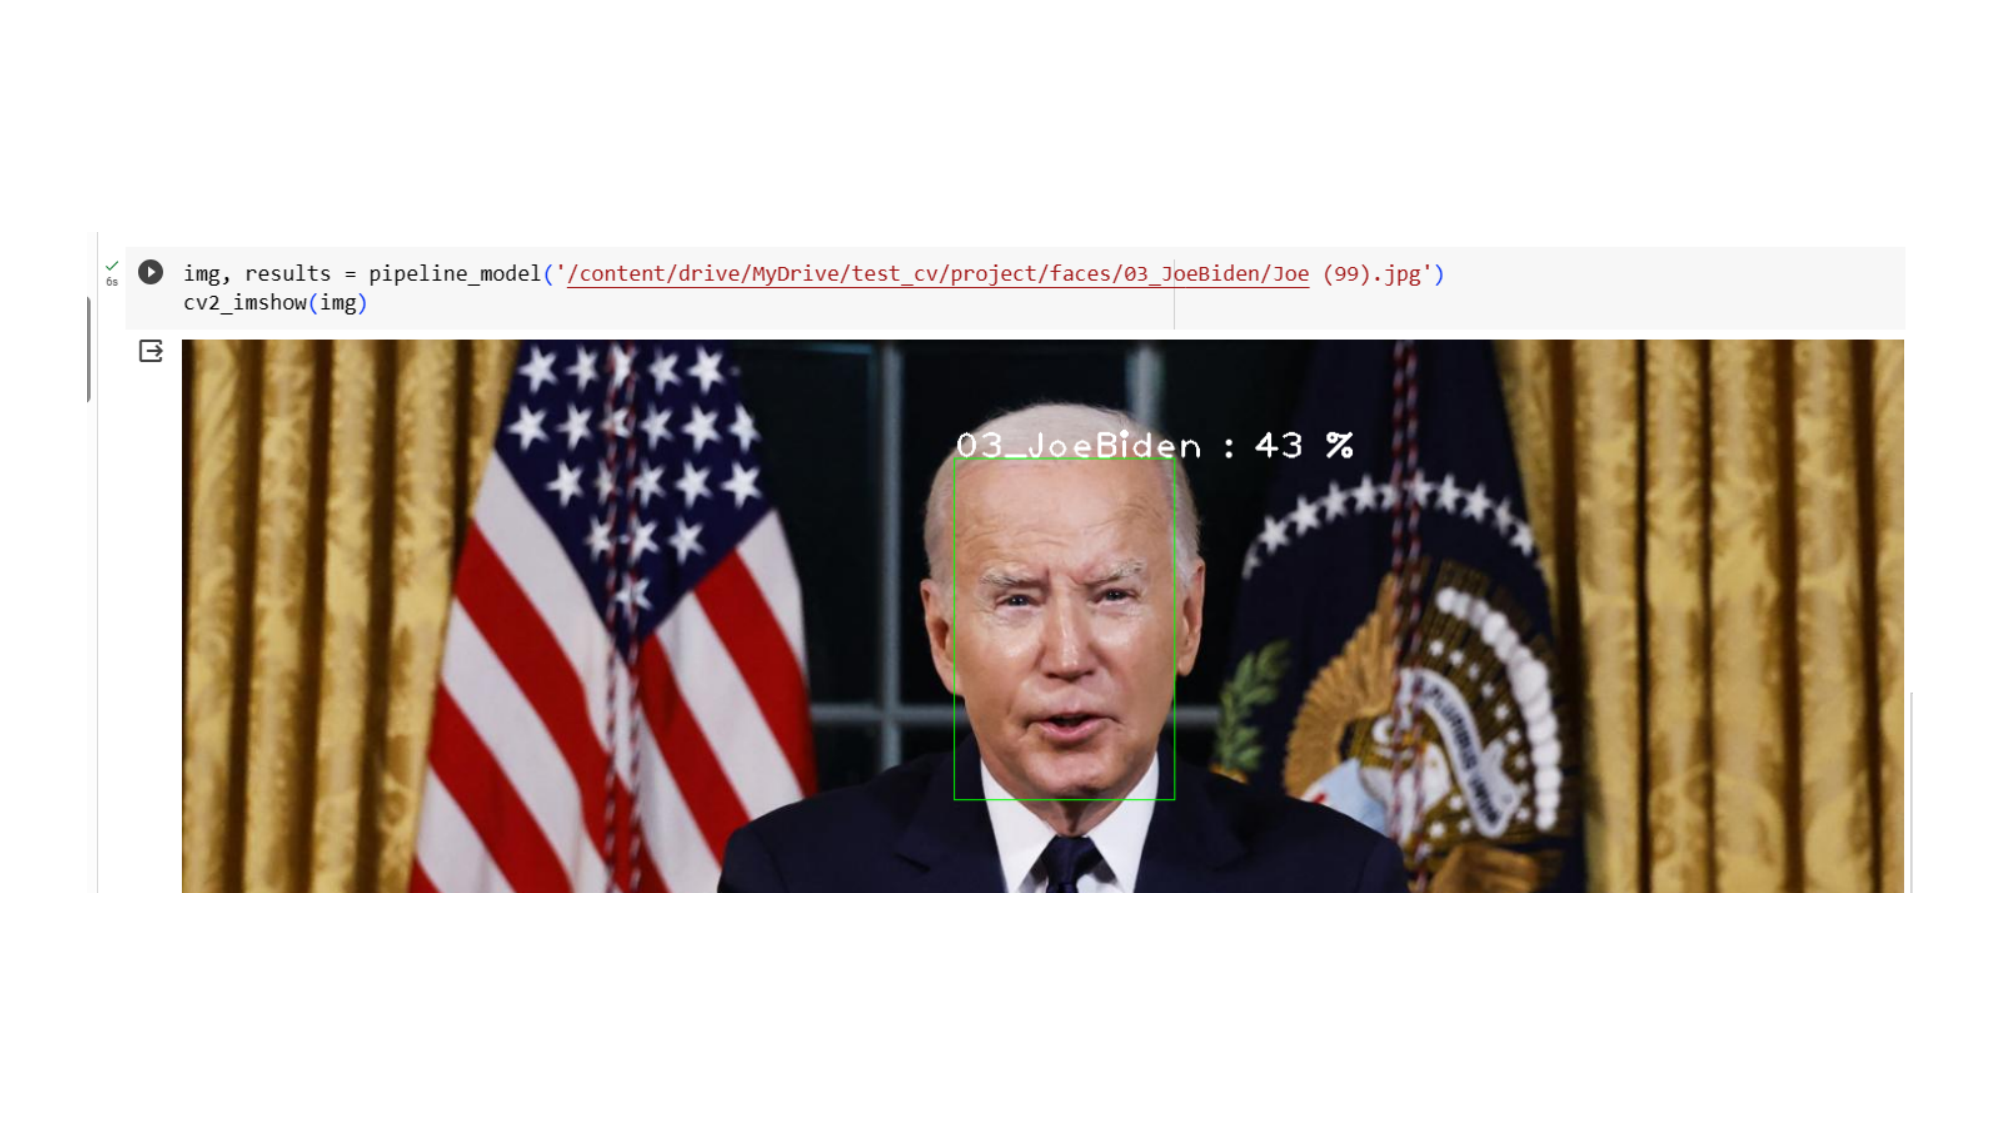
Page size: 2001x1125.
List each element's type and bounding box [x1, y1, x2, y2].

picture [87, 232, 1913, 893]
